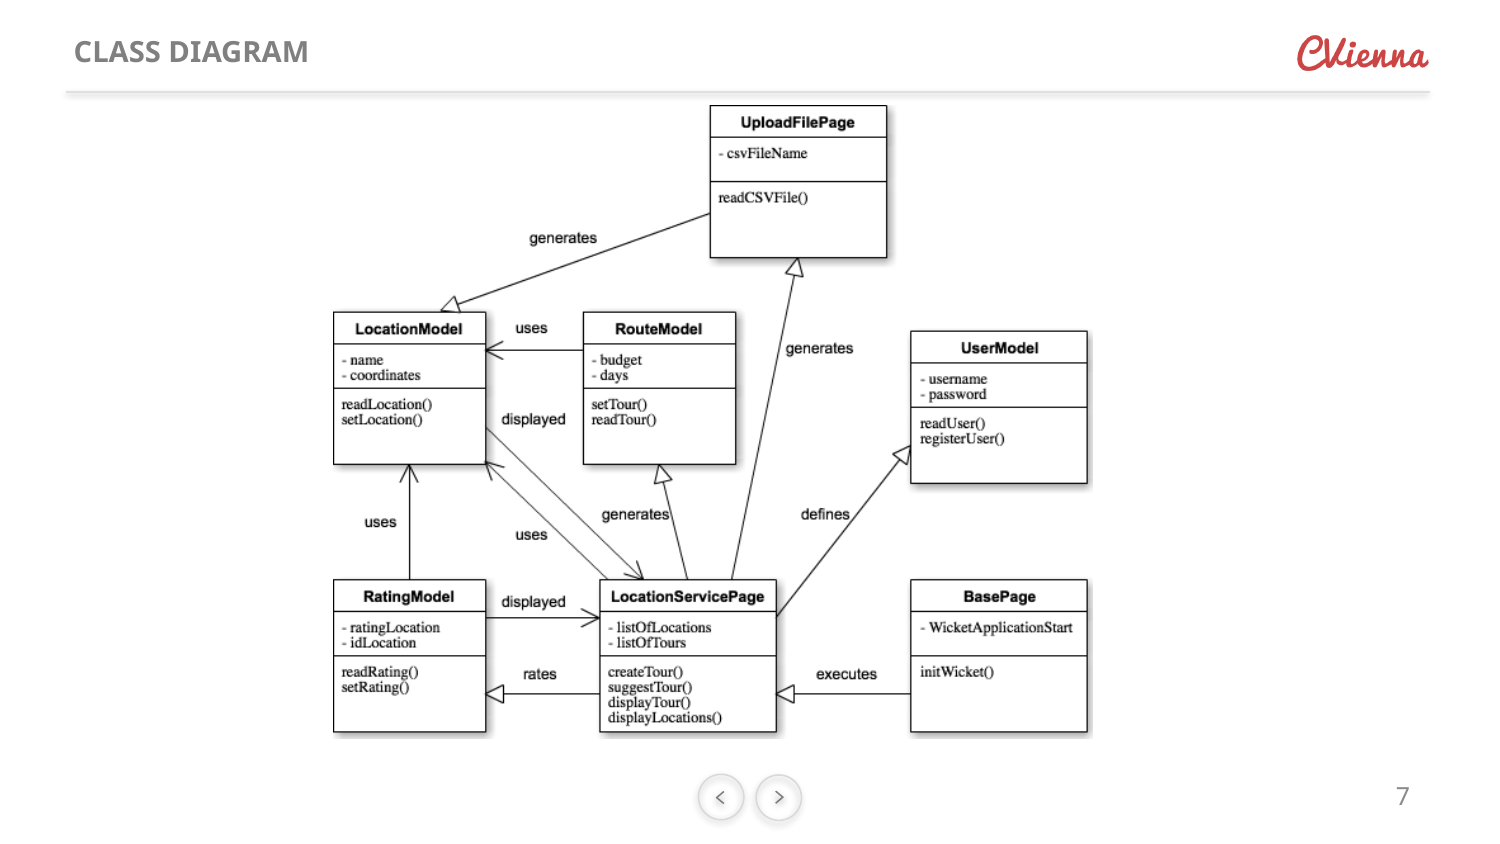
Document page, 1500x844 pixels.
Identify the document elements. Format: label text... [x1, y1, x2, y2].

slide_number 7 [1074, 774, 1425, 820]
picture [333, 105, 1093, 740]
title CLASS DIAGRAM [73, 21, 1074, 80]
picture [1259, 24, 1478, 84]
